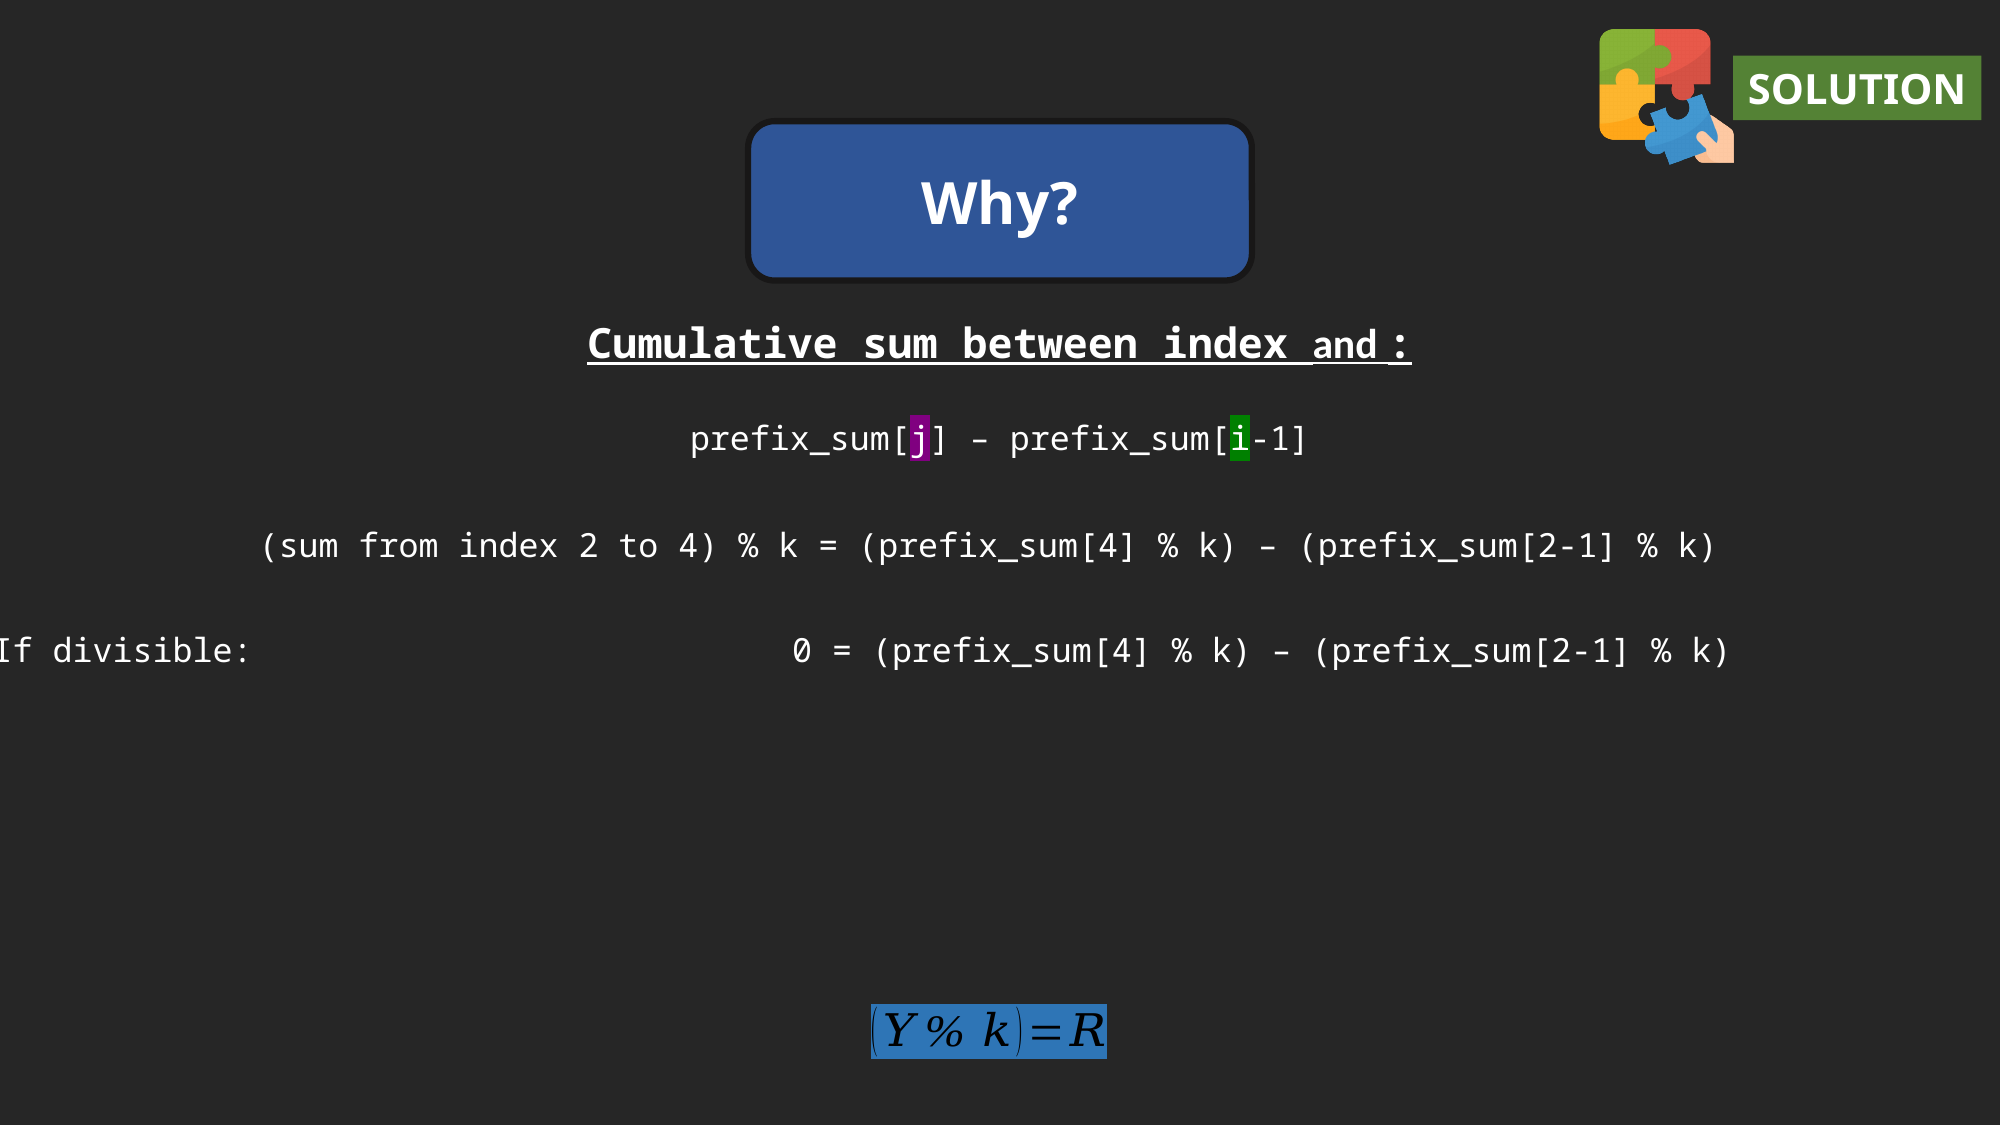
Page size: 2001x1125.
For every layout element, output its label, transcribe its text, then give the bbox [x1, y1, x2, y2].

text_box If divisible: 0 = (prefix_sum[4] % k) – (prefix_sum[2-1] % k) [0, 622, 1748, 677]
text_box Why? [747, 120, 1253, 282]
text_box (sum from index 2 to 4) % k = (prefix_sum[4] % k) – (prefix_sum[2-1] % k) [243, 517, 1734, 572]
picture [1598, 29, 1735, 166]
text_box SOLUTION [1735, 55, 1982, 121]
